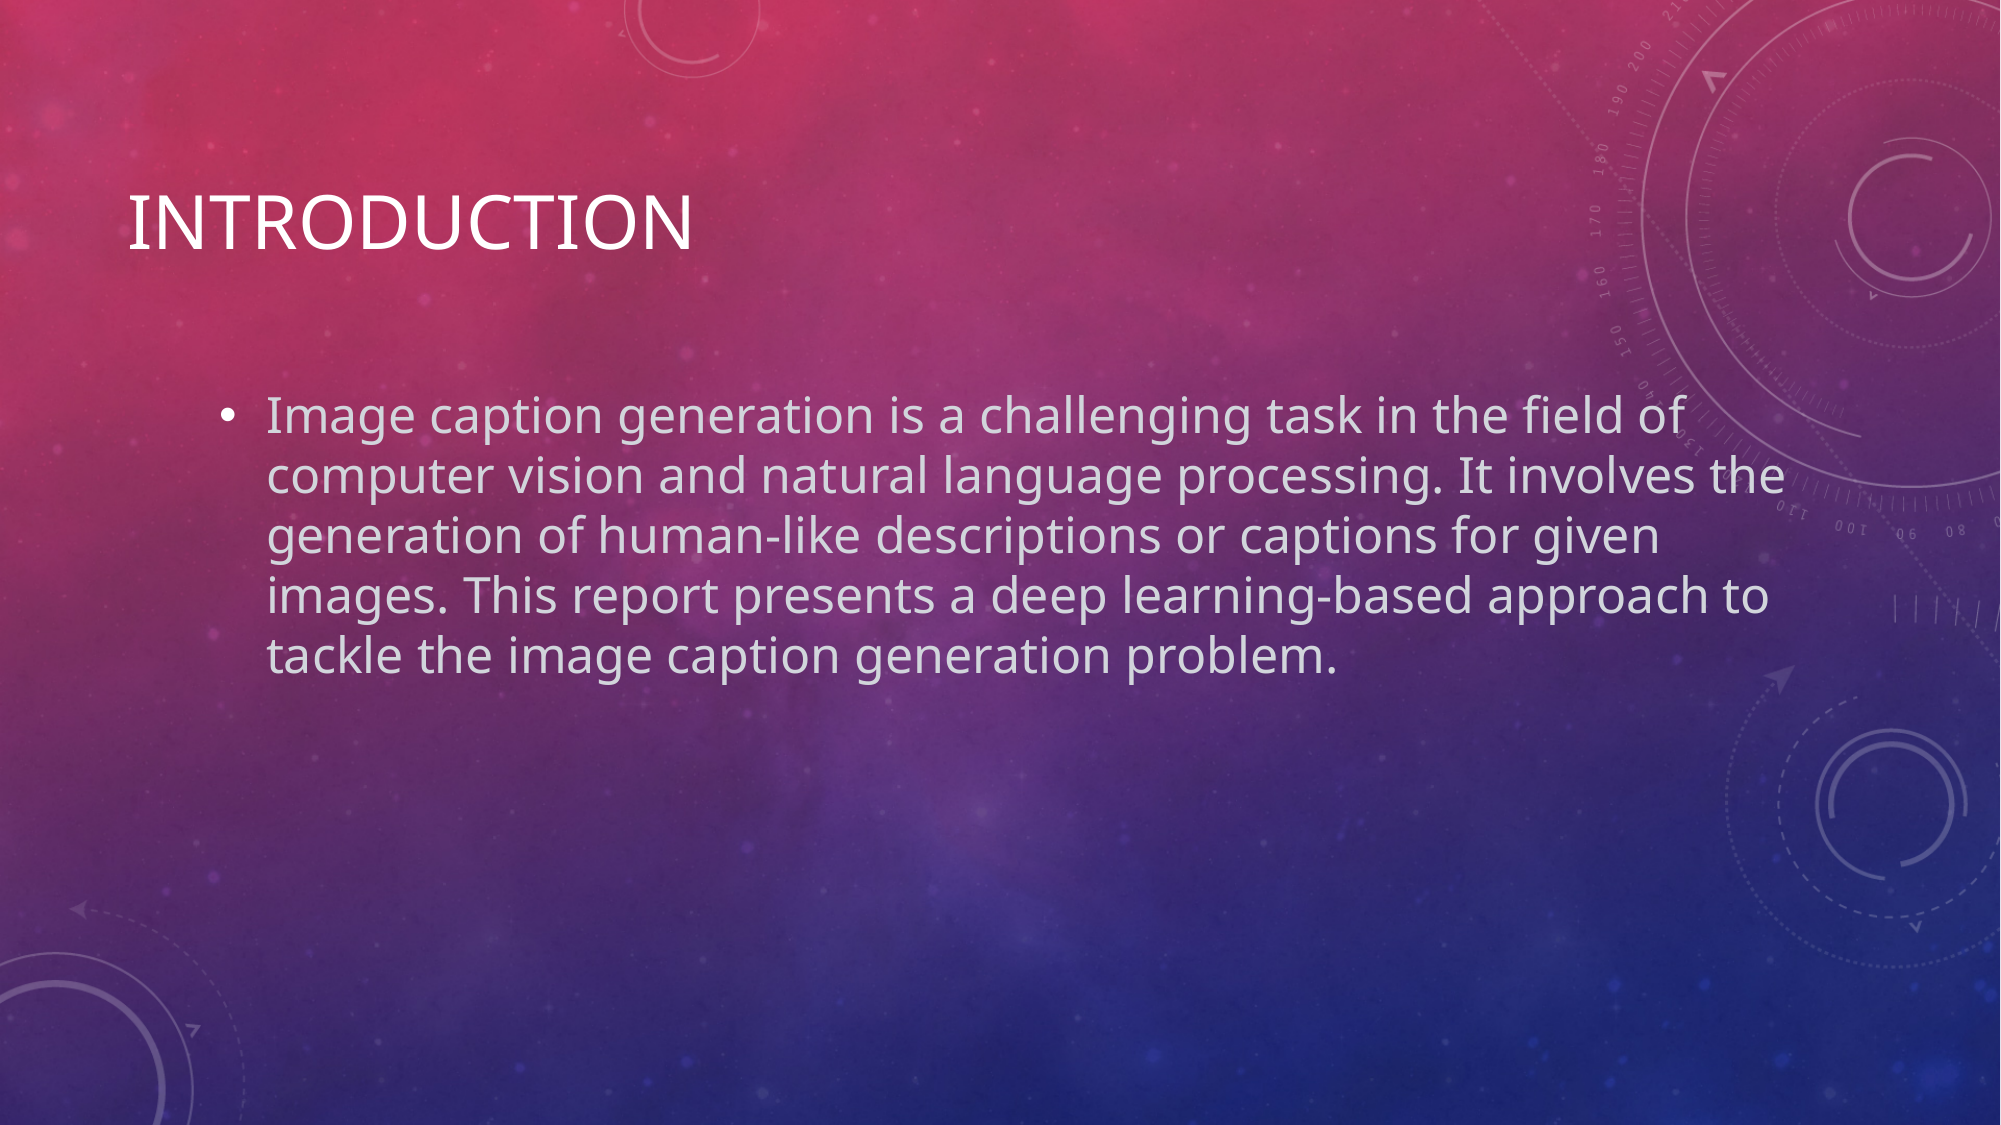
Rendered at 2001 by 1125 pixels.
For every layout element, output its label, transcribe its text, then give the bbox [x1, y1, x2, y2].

picture [0, 0, 2001, 1125]
title INTRODUCTION [112, 99, 1775, 339]
list Image caption generation is a challenging task in the field of computer vision and natural language processing. It involves the generation of human-like descriptions or captions for given images. This report presents a deep learning-based approach to tackle the image caption generation problem. [204, 234, 1867, 834]
